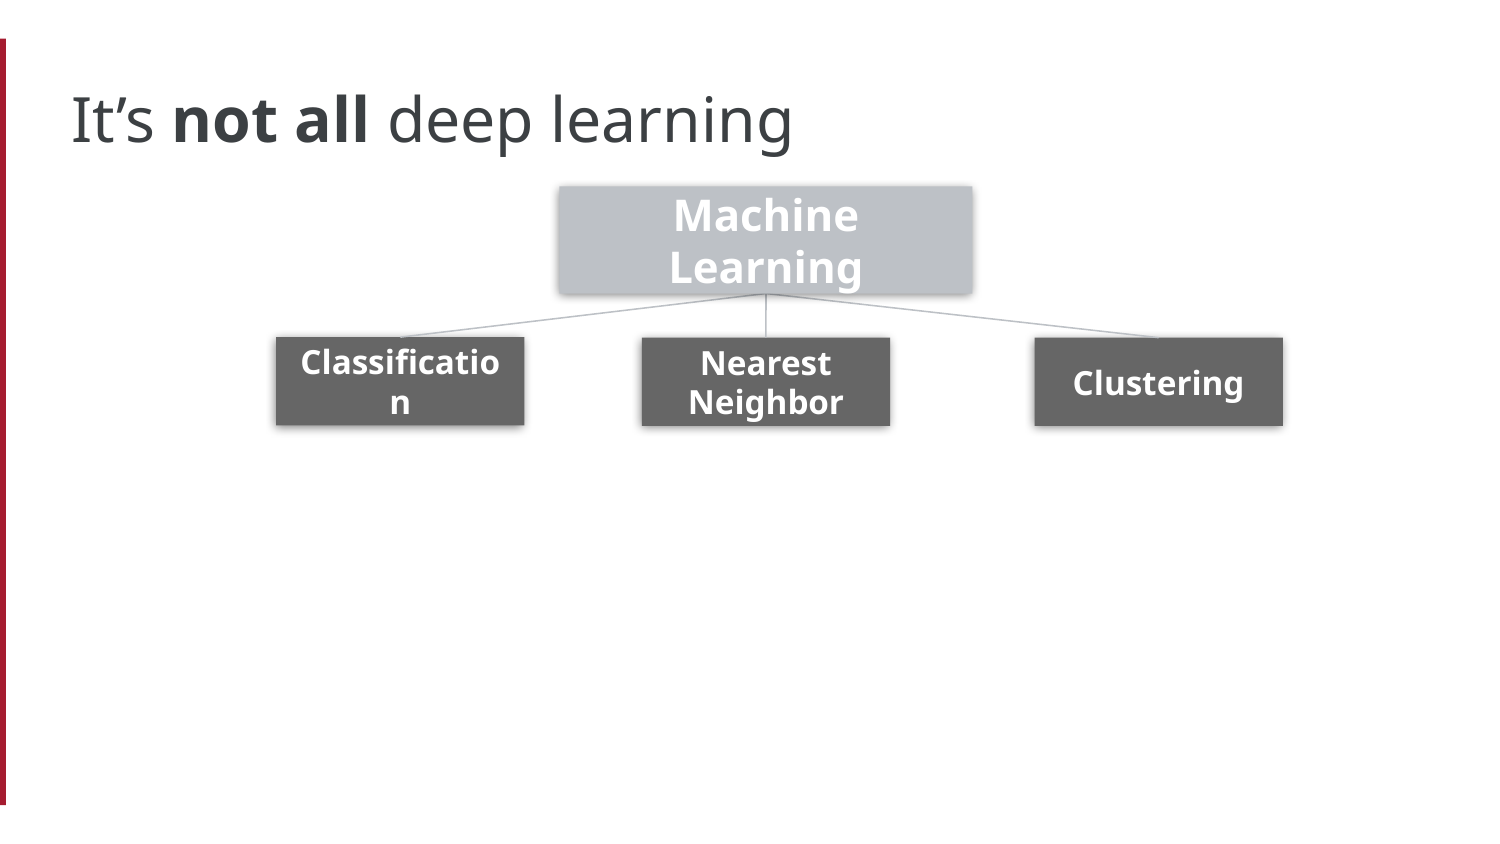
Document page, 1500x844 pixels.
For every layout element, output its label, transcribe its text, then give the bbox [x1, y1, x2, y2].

title It’s not all deep learning [56, 74, 1336, 163]
text_box Classification [276, 337, 525, 426]
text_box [765, 293, 1160, 338]
text_box Machine Learning [559, 186, 973, 291]
text_box Clustering [1034, 337, 1283, 426]
text_box Nearest Neighbor [641, 346, 891, 426]
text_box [400, 293, 762, 338]
